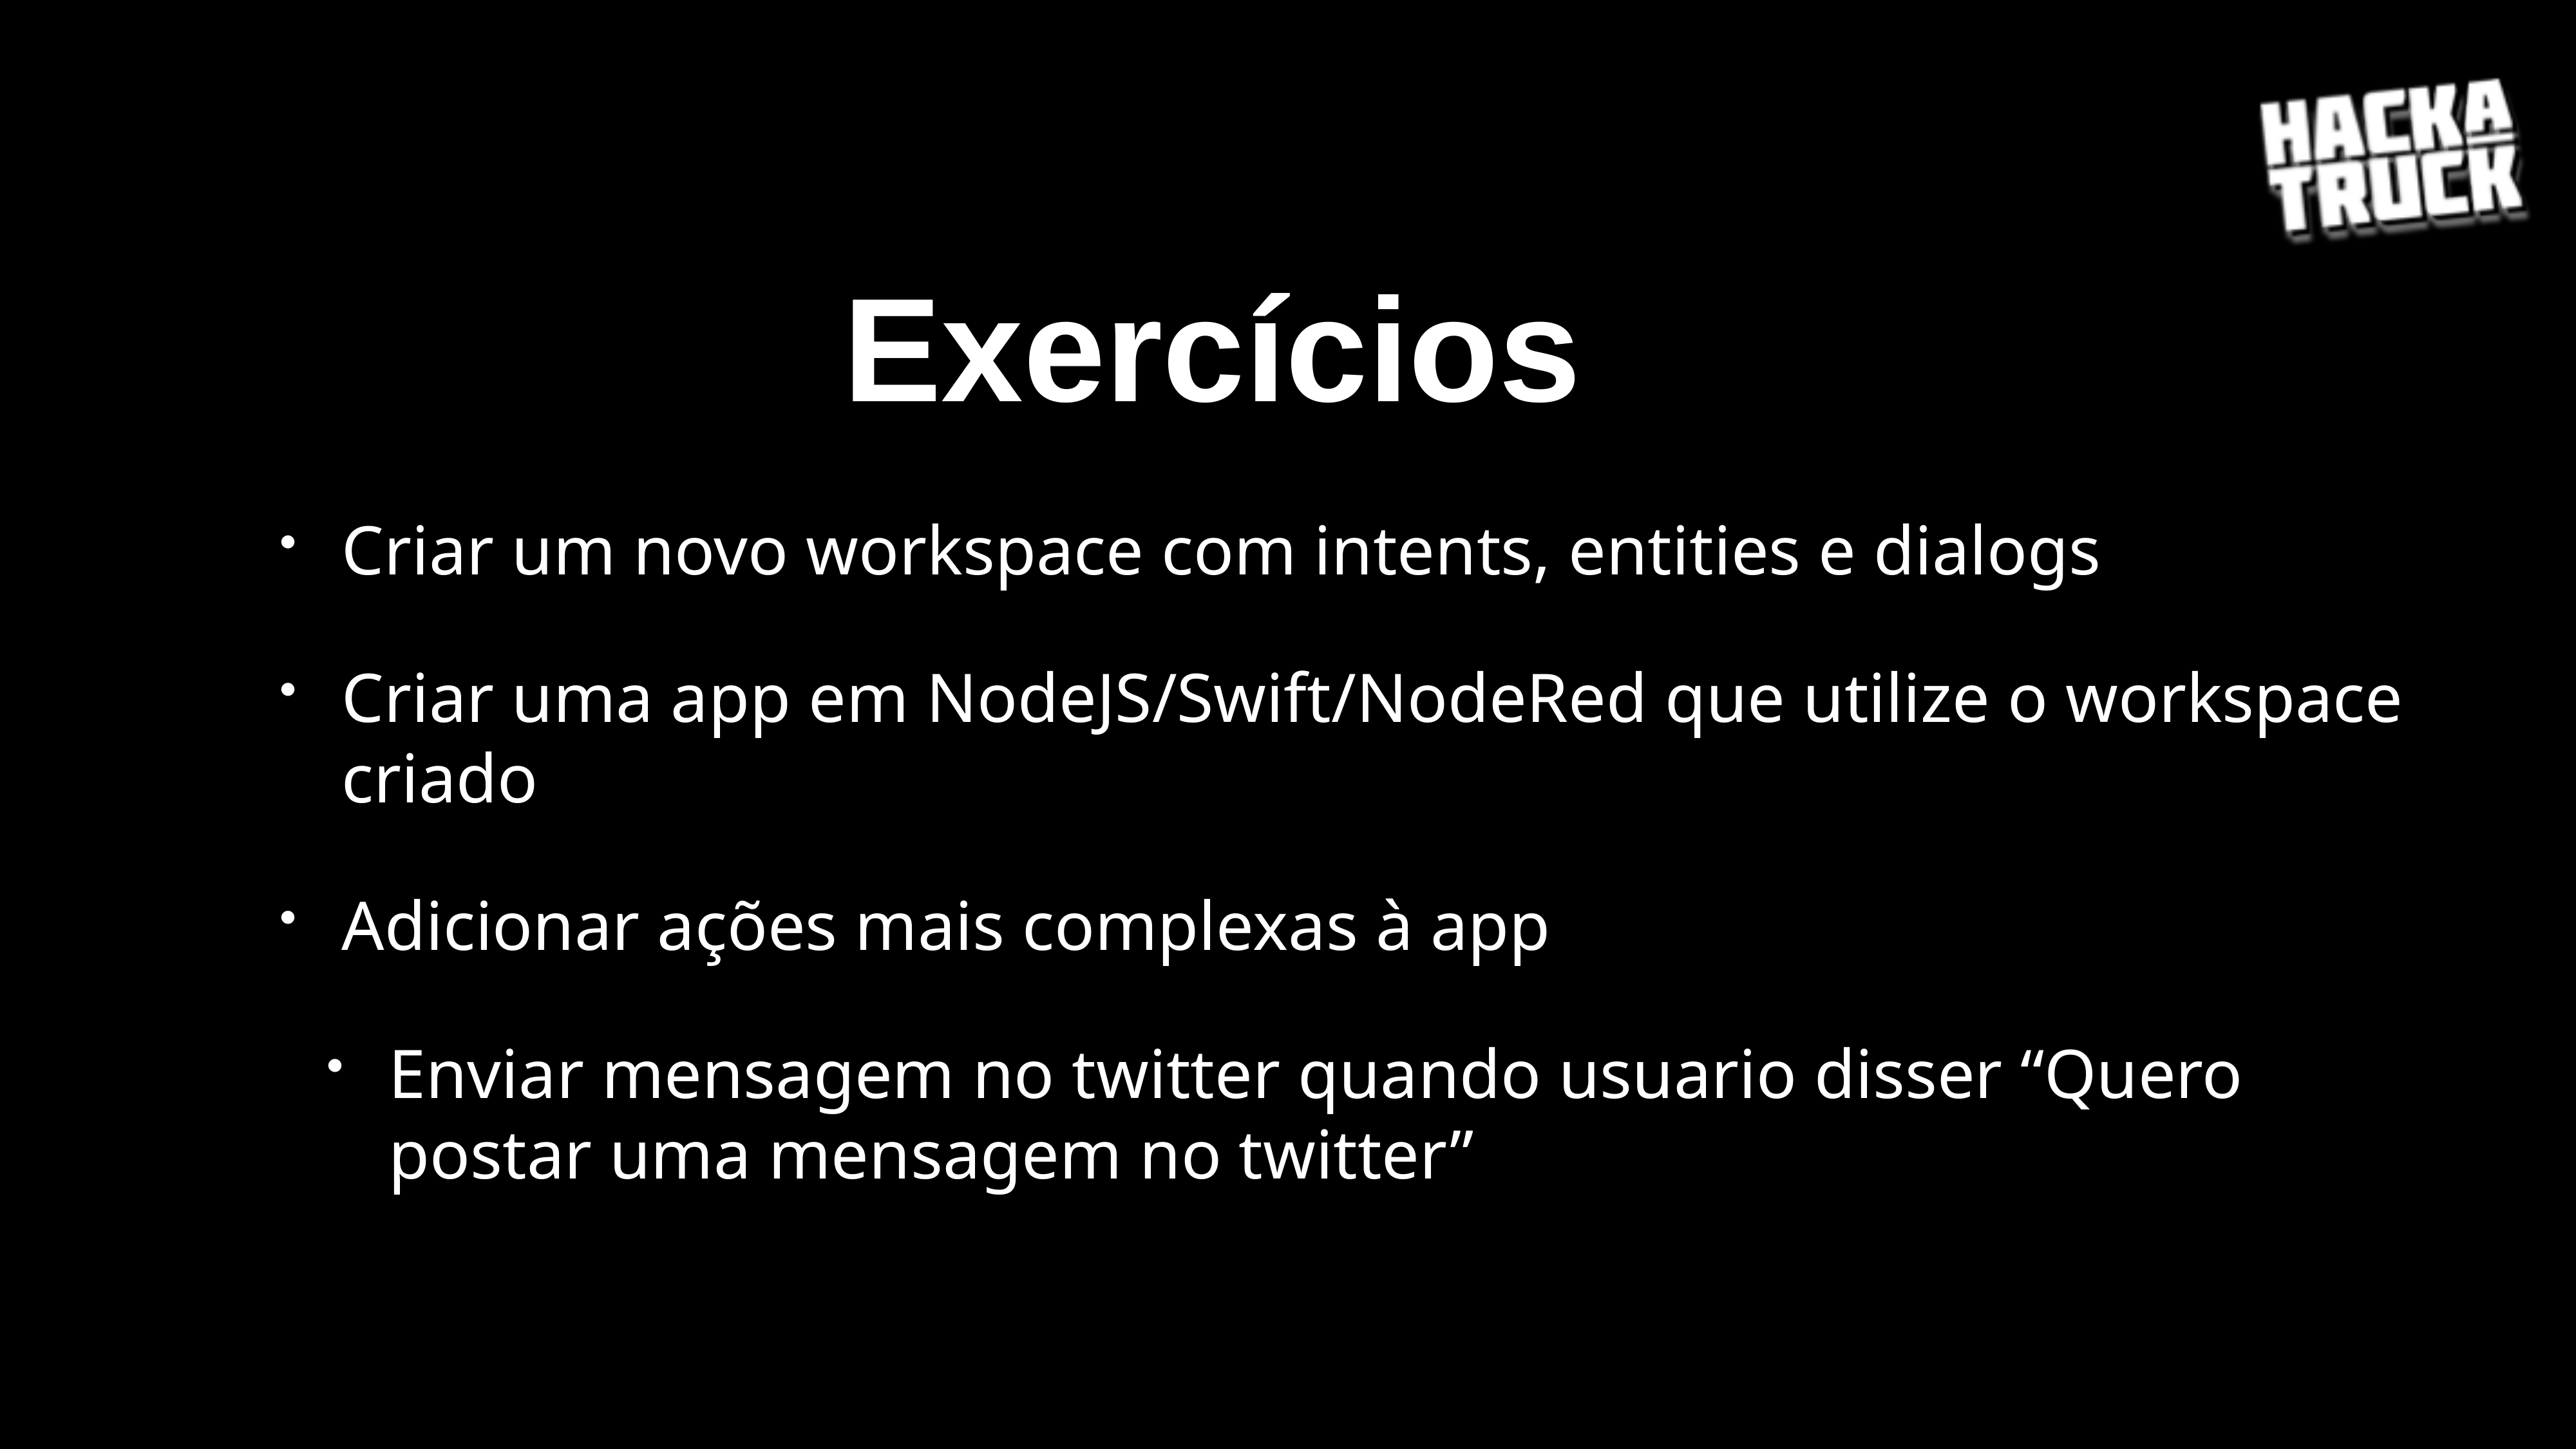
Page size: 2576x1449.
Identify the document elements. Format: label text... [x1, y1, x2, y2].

title Exercícios [166, 114, 2260, 571]
picture [2259, 77, 2530, 240]
list Criar um novo workspace com intents, entities e dialogs Criar uma app em NodeJS/Swift/NodeRed que utilize o workspace criado Adicionar ações mais complexas à app Enviar mensagem no twitter quando usuario disser “Quero postar uma mensagem no twitter” [273, 453, 2464, 1346]
